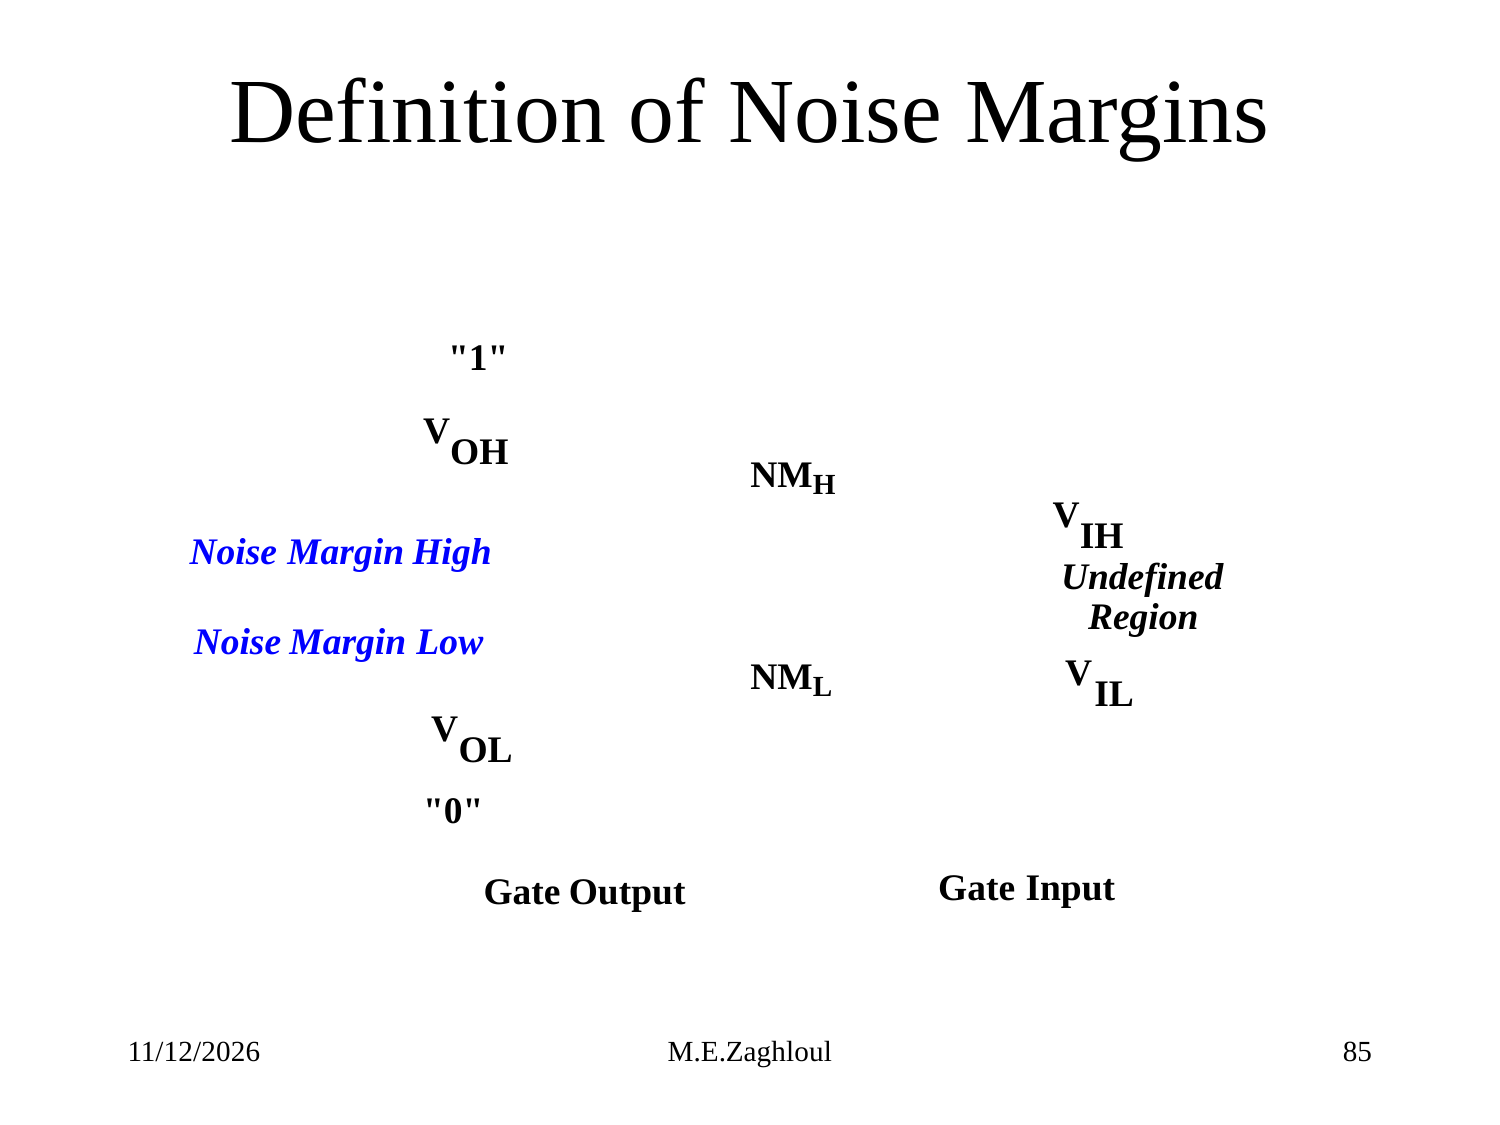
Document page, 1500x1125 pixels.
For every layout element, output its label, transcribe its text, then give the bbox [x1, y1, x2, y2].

footer M.E.Zaghloul [512, 1024, 988, 1101]
slide_number 85 [1074, 1024, 1388, 1101]
title Definition of Noise Margins [37, 37, 1463, 175]
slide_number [112, 1024, 426, 1101]
picture [187, 324, 1226, 915]
